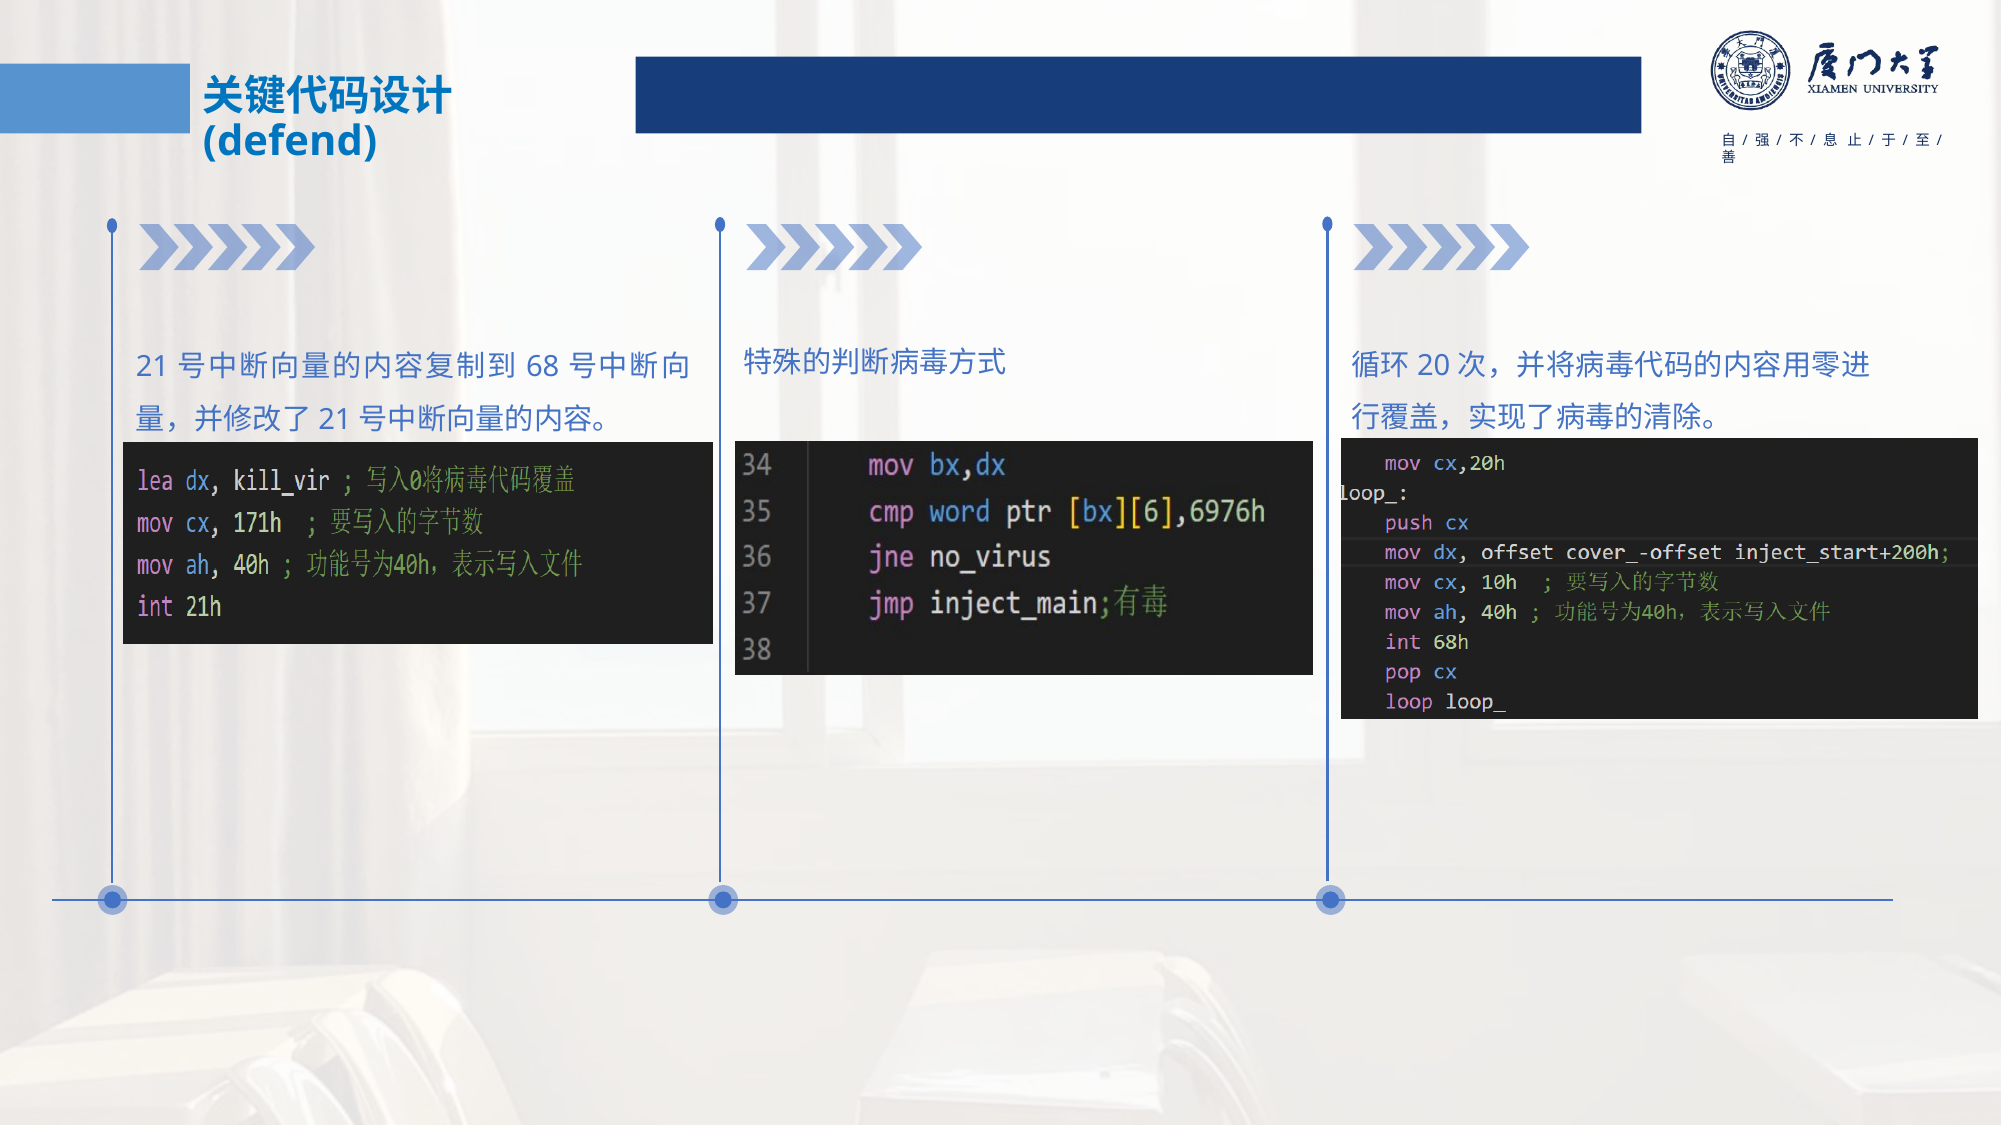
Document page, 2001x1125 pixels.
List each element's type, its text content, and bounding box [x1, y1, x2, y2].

picture [1341, 438, 1978, 719]
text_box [1322, 216, 1885, 882]
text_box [714, 217, 1313, 882]
picture [1706, 27, 1941, 112]
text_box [746, 224, 923, 271]
picture [735, 441, 1313, 675]
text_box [1315, 885, 1346, 915]
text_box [1353, 224, 1530, 271]
list 关键代码设计(defend) [188, 67, 635, 130]
picture [123, 442, 713, 645]
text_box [106, 218, 705, 883]
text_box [708, 885, 739, 915]
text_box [139, 224, 315, 271]
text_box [97, 885, 128, 915]
